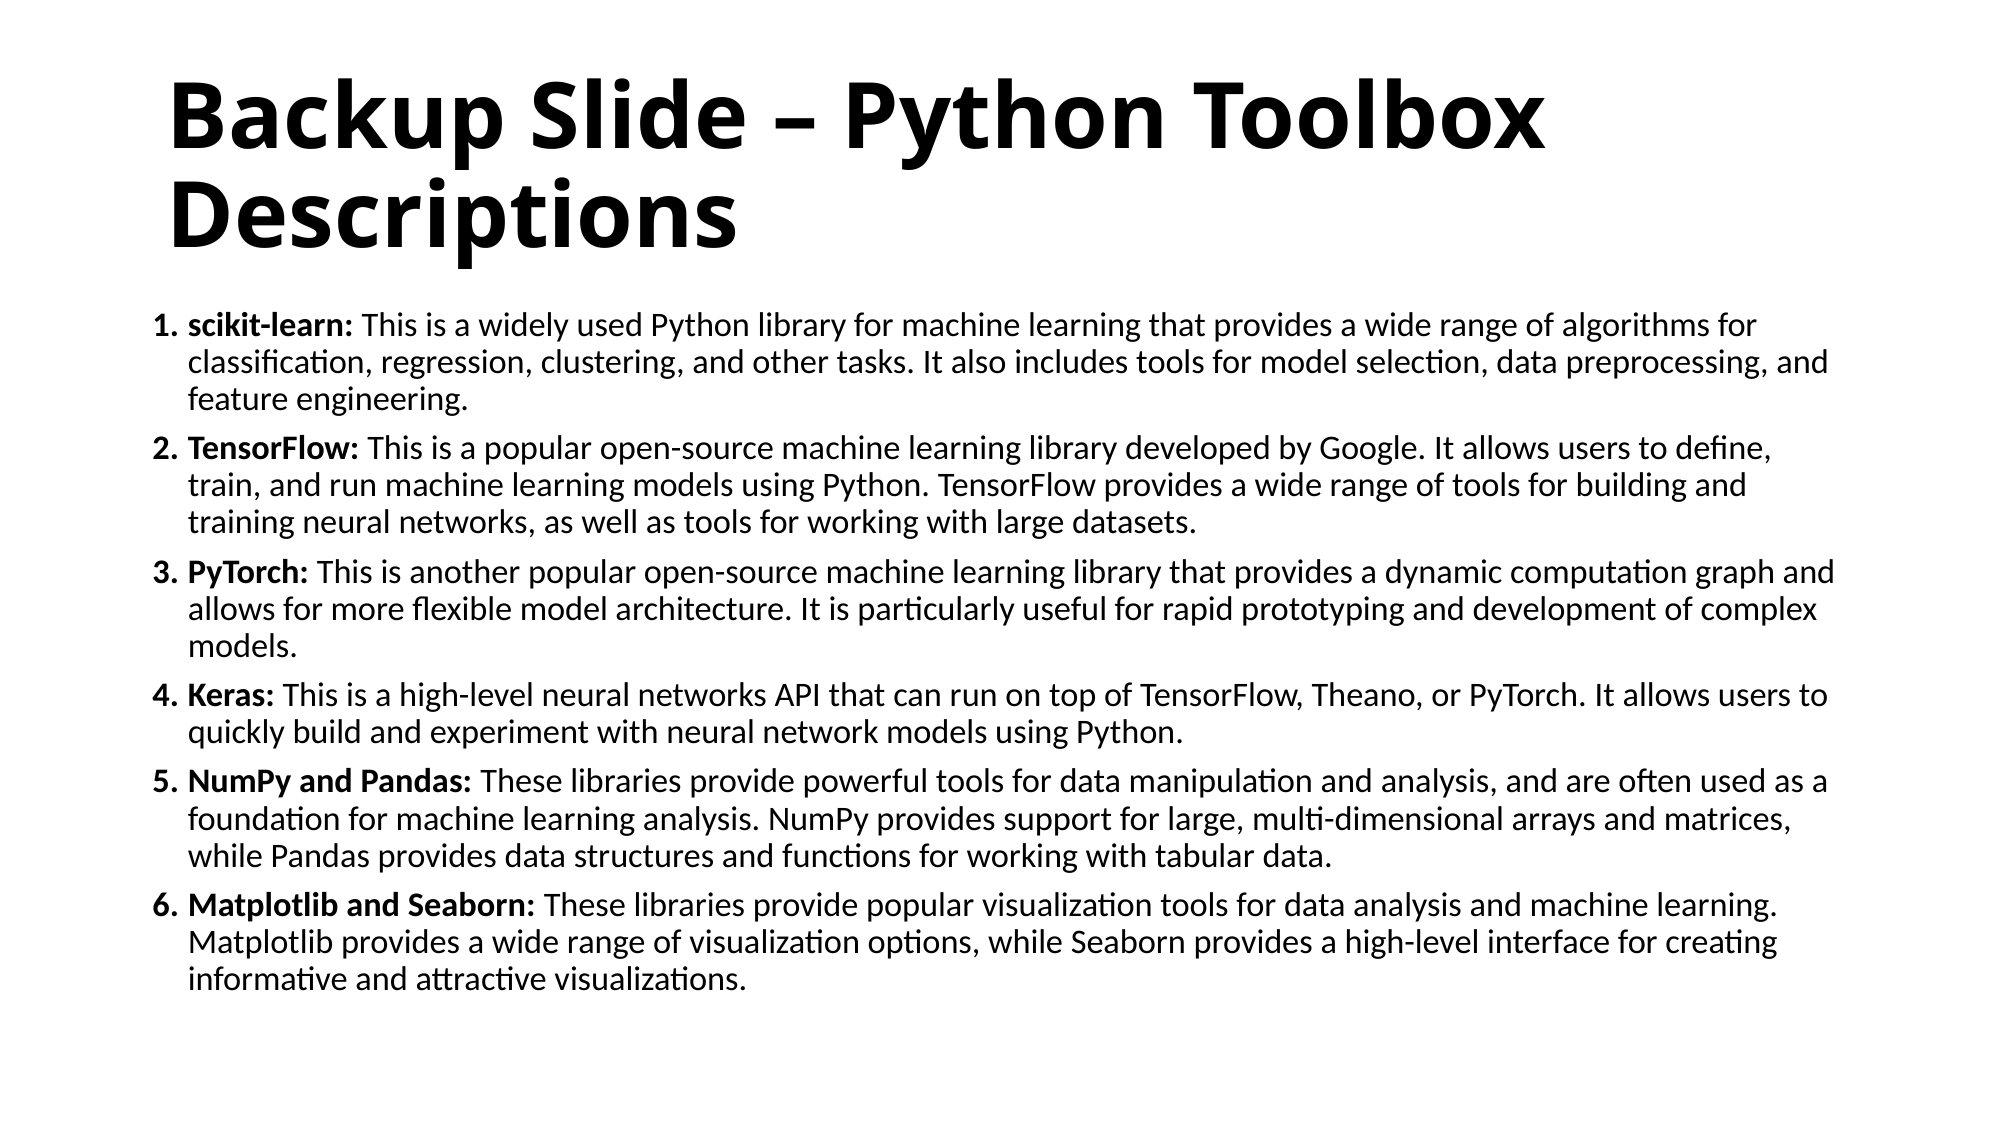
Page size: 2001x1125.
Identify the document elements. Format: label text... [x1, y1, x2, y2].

title Backup Slide – Python Toolbox Descriptions [151, 59, 1877, 278]
list scikit-learn: This is a widely used Python library for machine learning that provides a wide range of algorithms for classification, regression, clustering, and other tasks. It also includes tools for model selection, data preprocessing, and feature engineering. TensorFlow: This is a popular open-source machine learning library developed by Google. It allows users to define, train, and run machine learning models using Python. TensorFlow provides a wide range of tools for building and training neural networks, as well as tools for working with large datasets. PyTorch: This is another popular open-source machine learning library that provides a dynamic computation graph and allows for more flexible model architecture. It is particularly useful for rapid prototyping and development of complex models. Keras: This is a high-level neural networks API that can run on top of TensorFlow, Theano, or PyTorch. It allows users to quickly build and experiment with neural network models using Python. NumPy and Pandas: These libraries provide powerful tools for data manipulation and analysis, and are often used as a foundation for machine learning analysis. NumPy provides support for large, multi-dimensional arrays and matrices, while Pandas provides data structures and functions for working with tabular data. Matplotlib and Seaborn: These libraries provide popular visualization tools for data analysis and machine learning. Matplotlib provides a wide range of visualization options, while Seaborn provides a high-level interface for creating informative and attractive visualizations. [137, 299, 1863, 1014]
